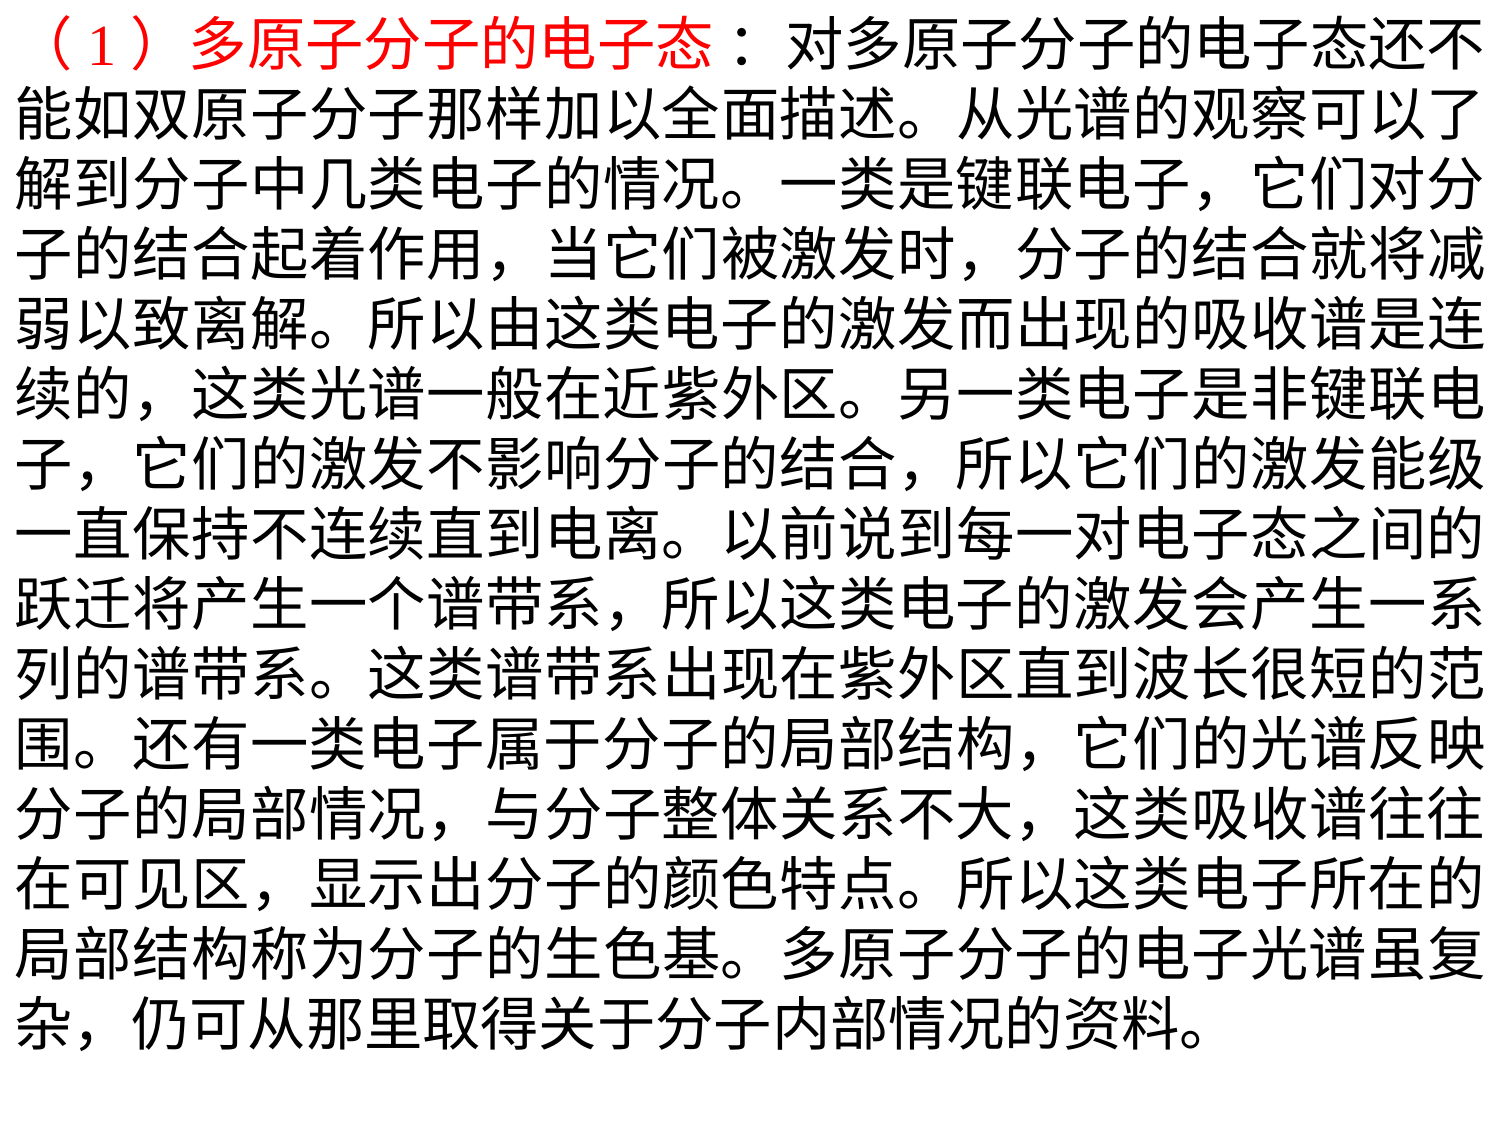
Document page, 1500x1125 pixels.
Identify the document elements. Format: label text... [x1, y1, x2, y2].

text_box （1）多原子分子的电子态 ：对多原子分子的电子态还不能如双原子分子那样加以全面描述。从光谱的观察可以了解到分子中几类电子的情况。一类是键联电子，它们对分子的结合起着作用，当它们被激发时，分子的结合就将减弱以致离解。所以由这类电子的激发而出现的吸收谱是连续的，这类光谱一般在近紫外区。另一类电子是非键联电子，它们的激发不影响分子的结合，所以它们的激发能级一直保持不连续直到电离。以前说到每一对电子态之间的跃迁将产生一个谱带系，所以这类电子的激发会产生一系列的谱带系。这类谱带系出现在紫外区直到波长很短的范围。还有一类电子属于分子的局部结构，它们的光谱反映分子的局部情况，与分子整体关系不大，这类吸收谱往往在可见区，显示出分子的颜色特点。所以这类电子所在的局部结构称为分子的生色基。多原子分子的电子光谱虽复杂，仍可从那里取得关于分子内部情况的资料。 [0, 0, 1500, 1065]
